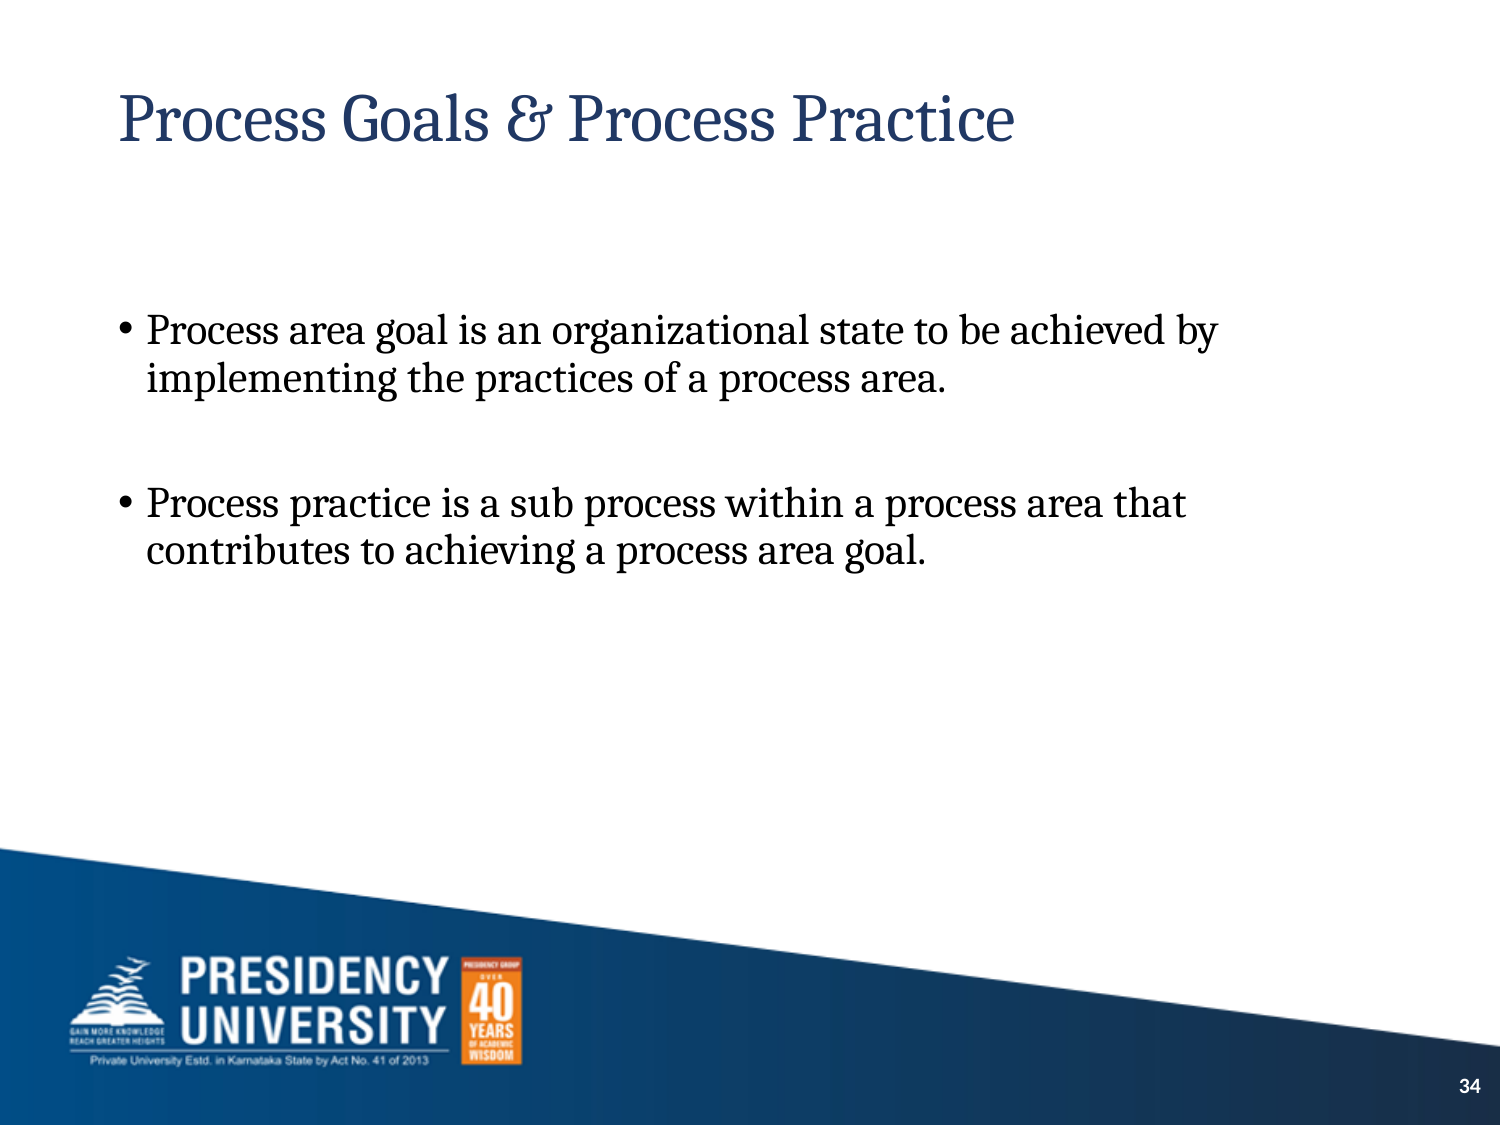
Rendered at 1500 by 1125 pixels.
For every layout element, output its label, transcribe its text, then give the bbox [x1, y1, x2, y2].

slide_number 34 [1158, 1054, 1496, 1115]
picture [0, 845, 1500, 1125]
title Process Goals & Process Practice [103, 51, 1397, 188]
list Process area goal is an organizational state to be achieved by implementing the practices of a process area. Process practice is a sub process within a process area that contributes to achieving a process area goal. [103, 299, 1397, 1014]
